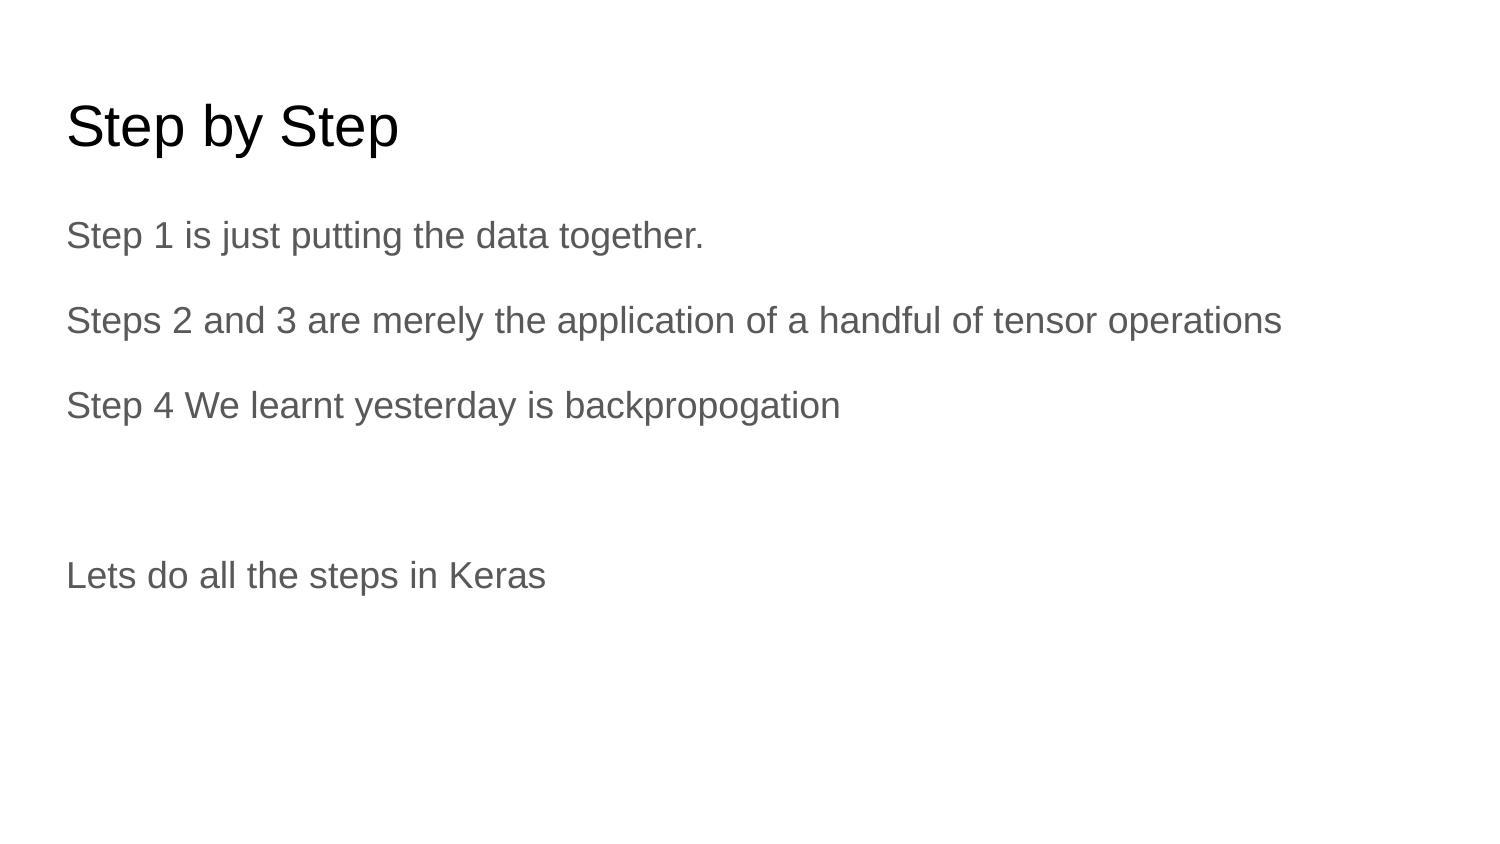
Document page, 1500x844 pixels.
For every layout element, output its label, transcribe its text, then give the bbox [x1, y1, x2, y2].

list Step 1 is just putting the data together. Steps 2 and 3 are merely the application of a handful of tensor operations Step 4 We learnt yesterday is backpropogation Lets do all the steps in Keras [51, 189, 1449, 750]
title Step by Step [51, 72, 1449, 167]
